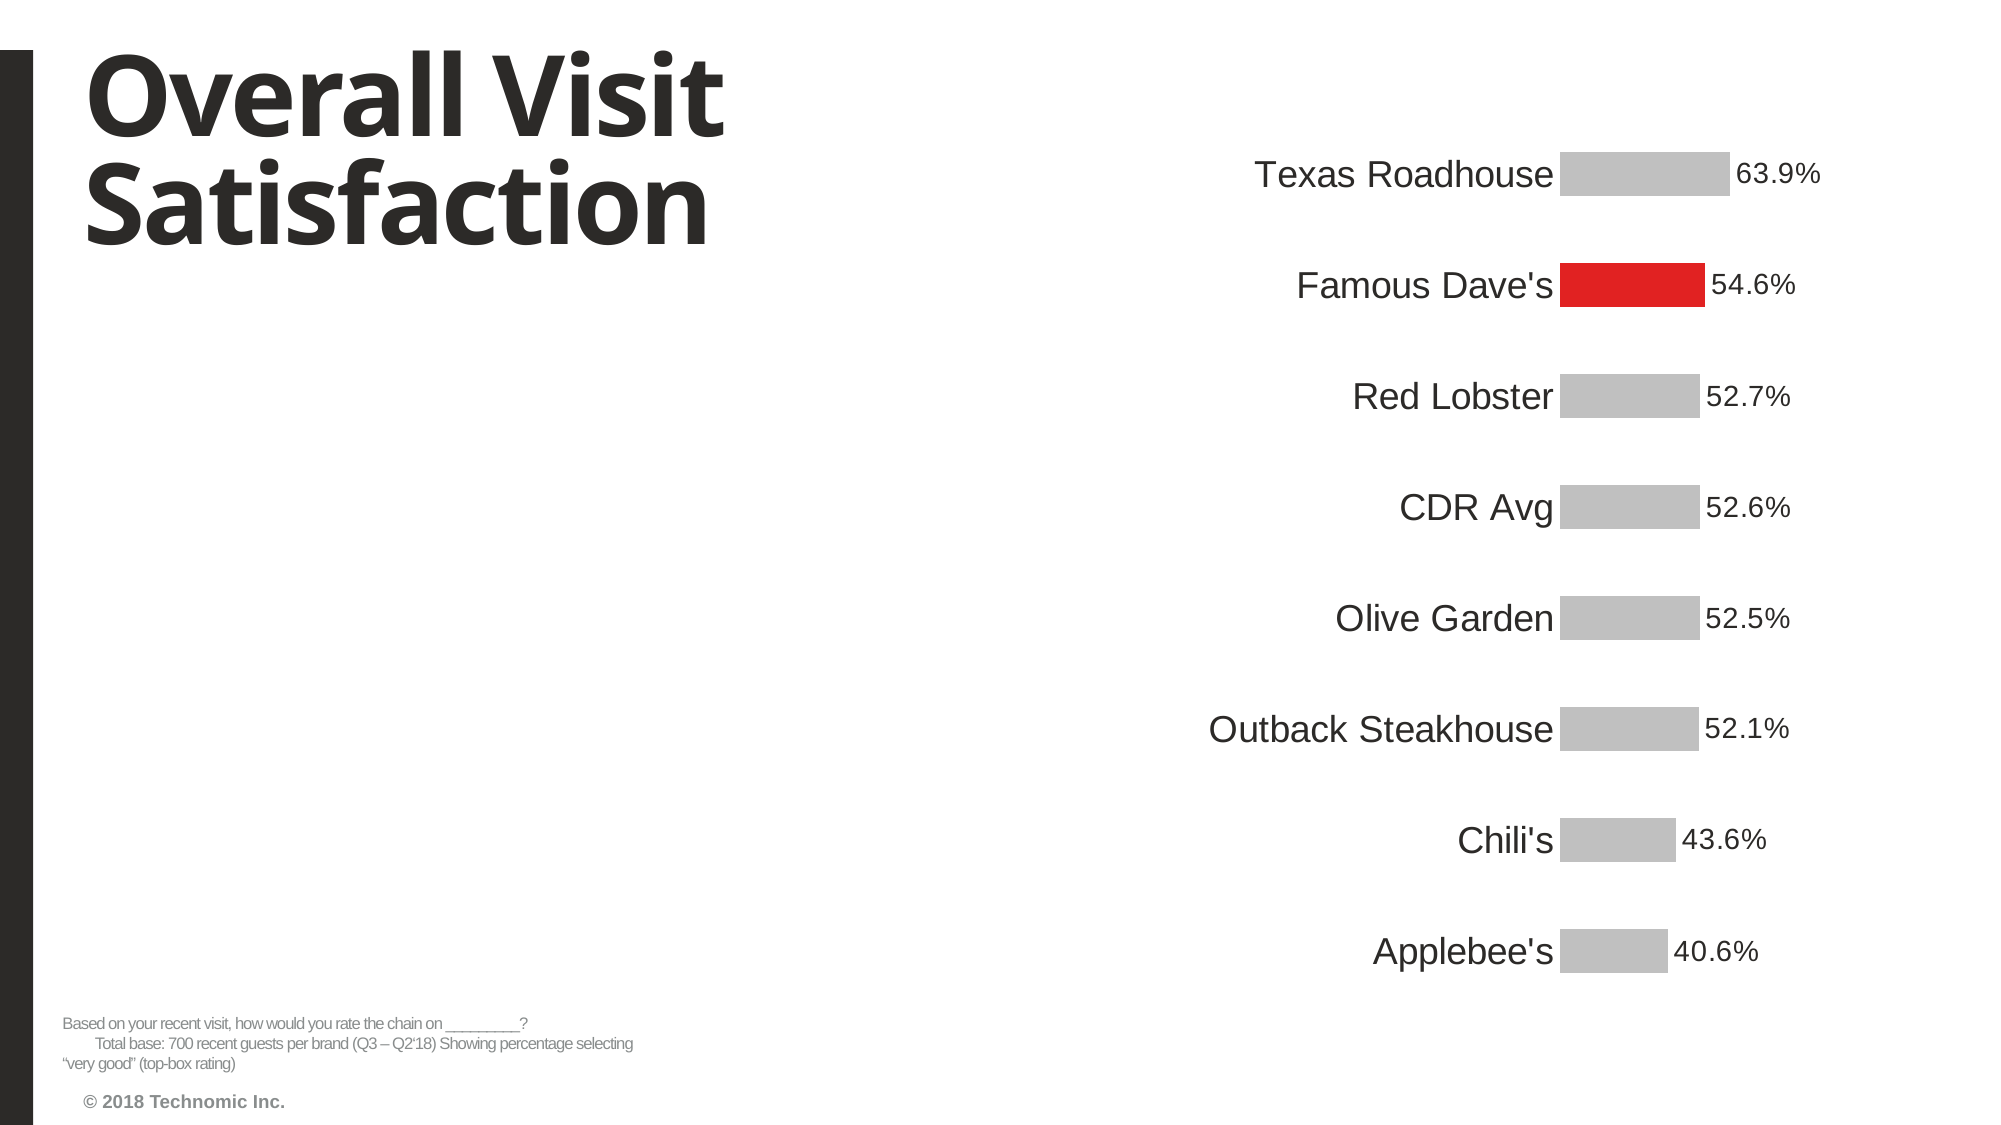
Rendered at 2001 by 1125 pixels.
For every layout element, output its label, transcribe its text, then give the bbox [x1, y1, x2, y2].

title Overall Visit Satisfaction [83, 50, 1063, 413]
chart [1195, 99, 1826, 1026]
list Based on your recent visit, how would you rate the chain on _________? Total base: 700 recent guests per brand (Q3 – Q2‘18) Showing percentage selecting “very good” (top-box rating) [62, 1012, 650, 1125]
